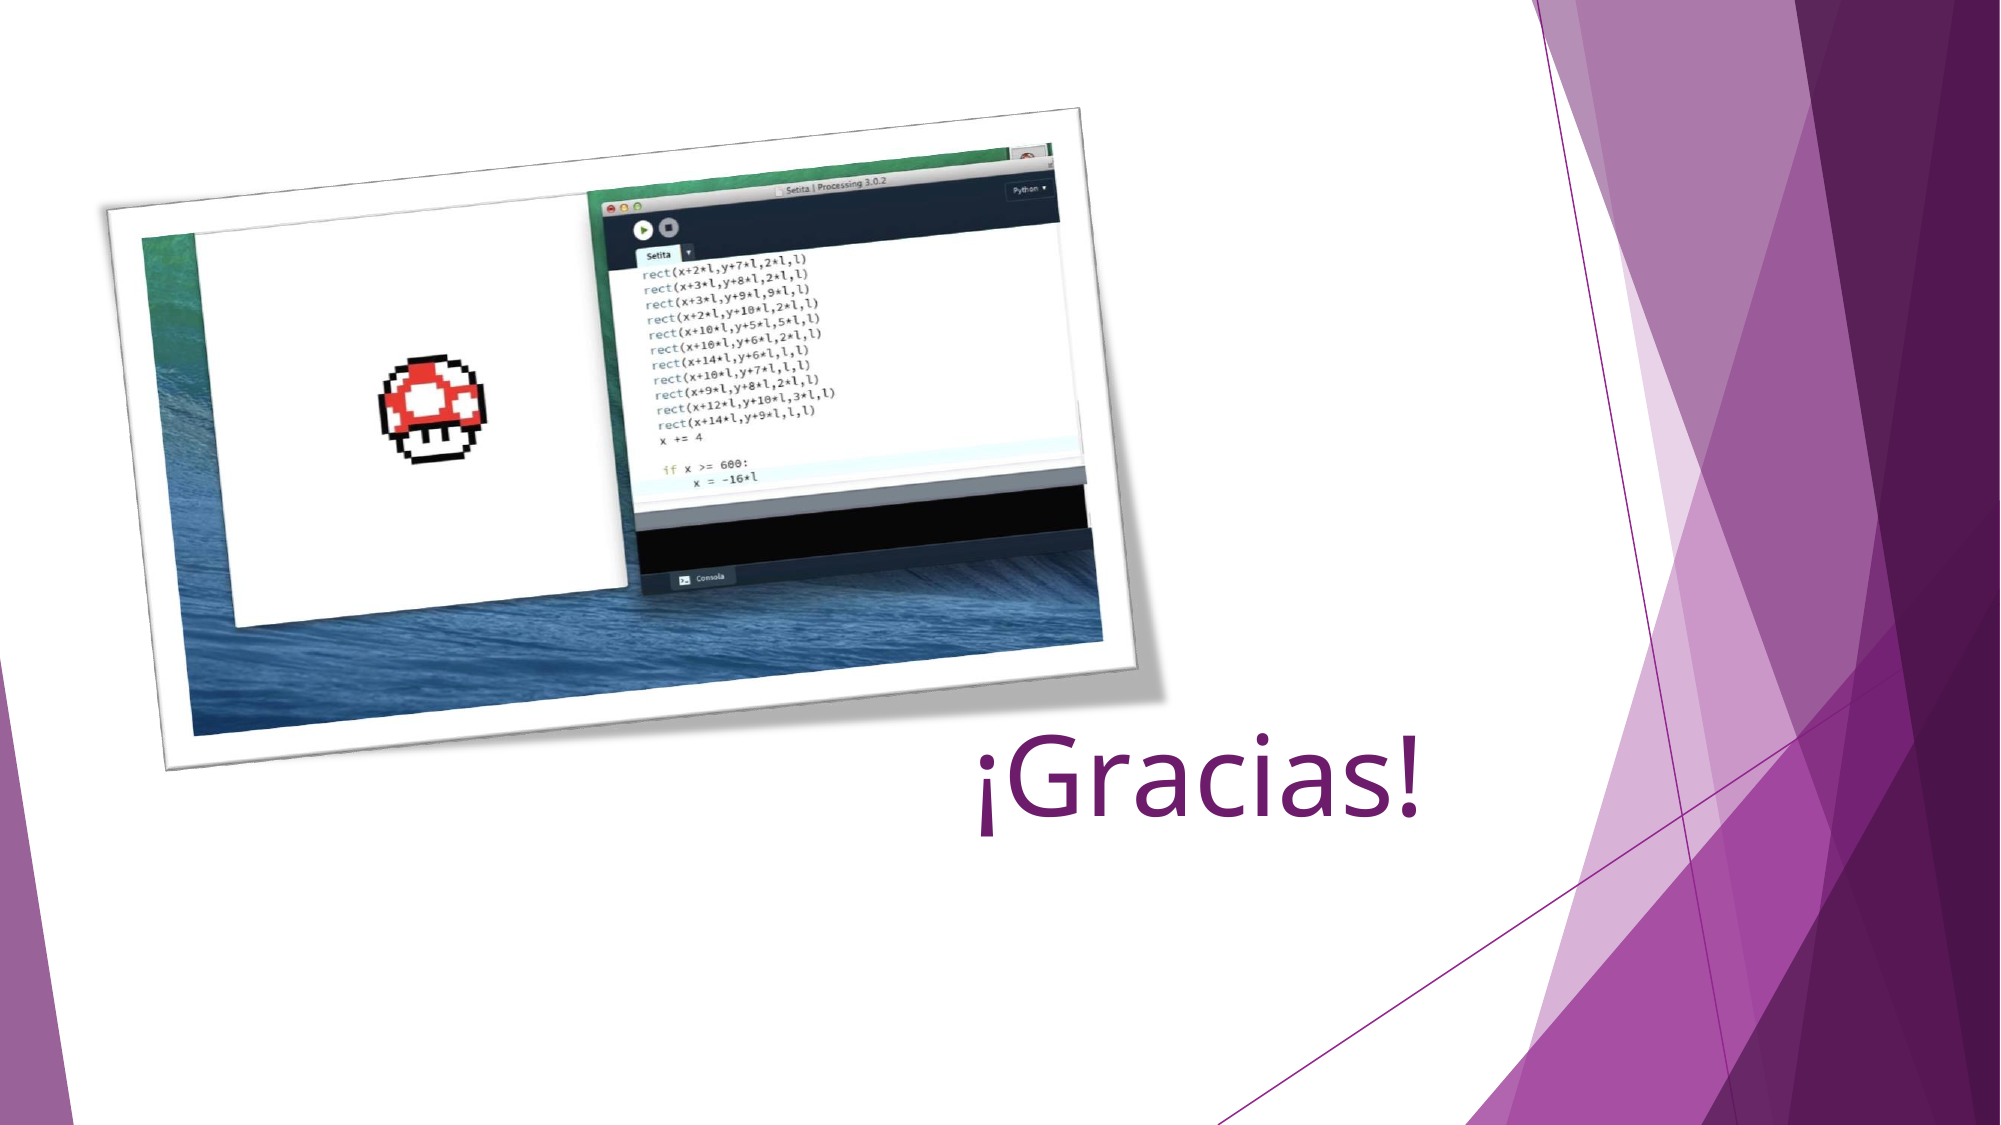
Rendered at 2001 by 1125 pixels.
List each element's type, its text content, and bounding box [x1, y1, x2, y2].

text_box ¡Gracias! [970, 701, 1429, 839]
text_box [87, 88, 1178, 819]
